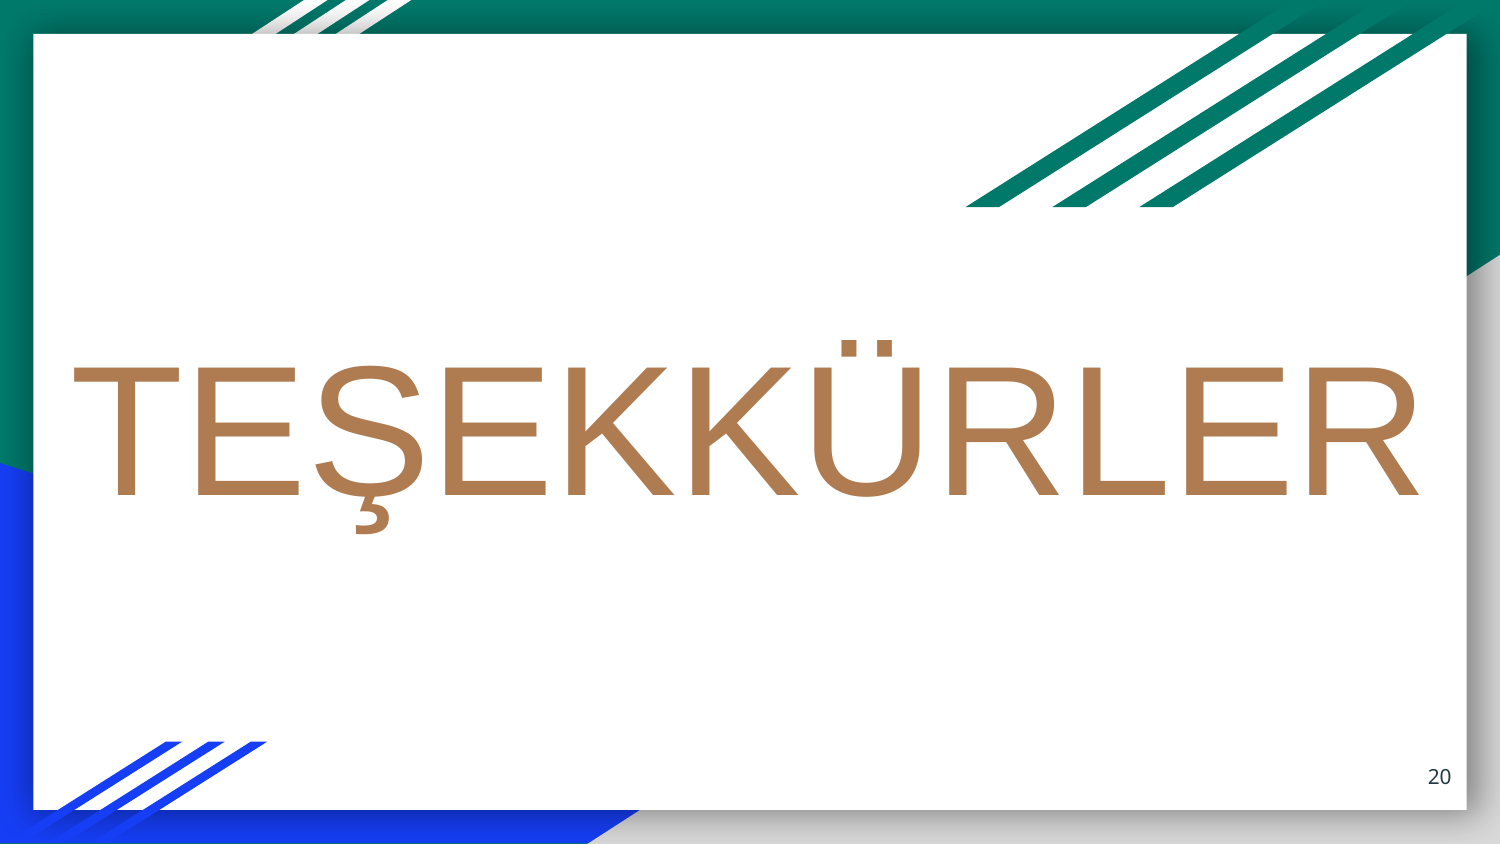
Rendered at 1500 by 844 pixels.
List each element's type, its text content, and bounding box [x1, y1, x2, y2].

slide_number ‹#› [1376, 745, 1467, 810]
title TEŞEKKÜRLER [36, 213, 1464, 630]
